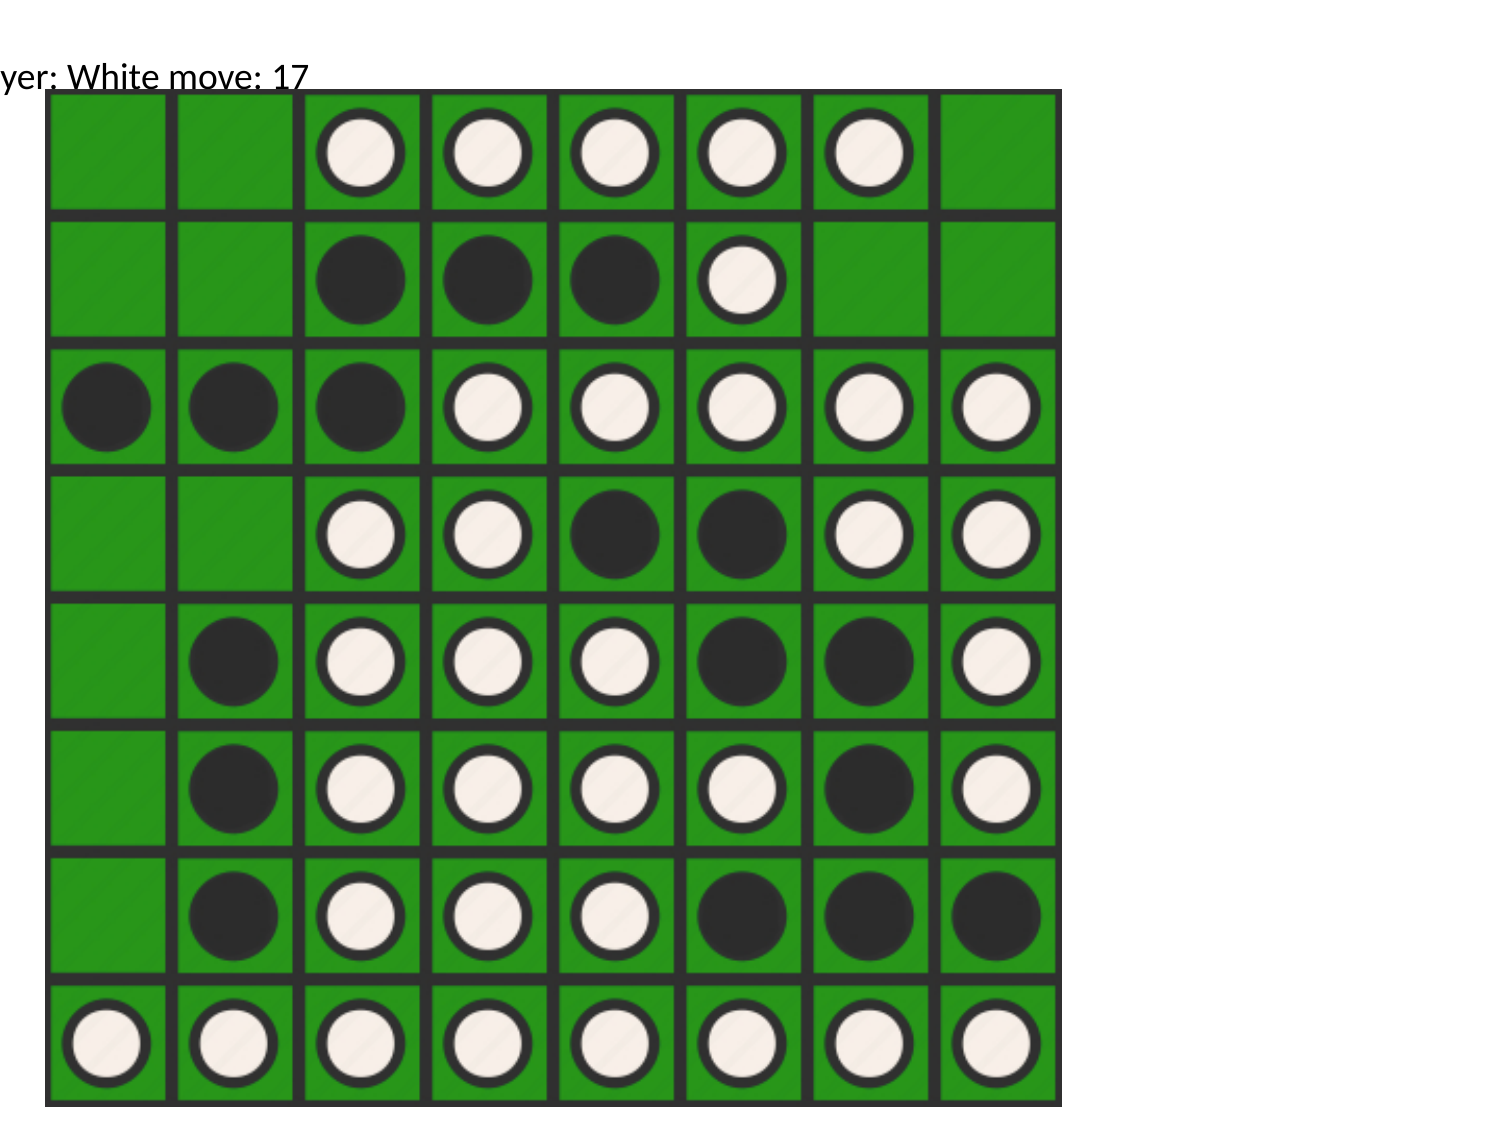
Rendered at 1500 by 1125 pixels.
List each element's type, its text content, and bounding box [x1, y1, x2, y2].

text_box turn: 48 player: White move: 17 [0, 44, 325, 105]
picture [44, 89, 1062, 1107]
